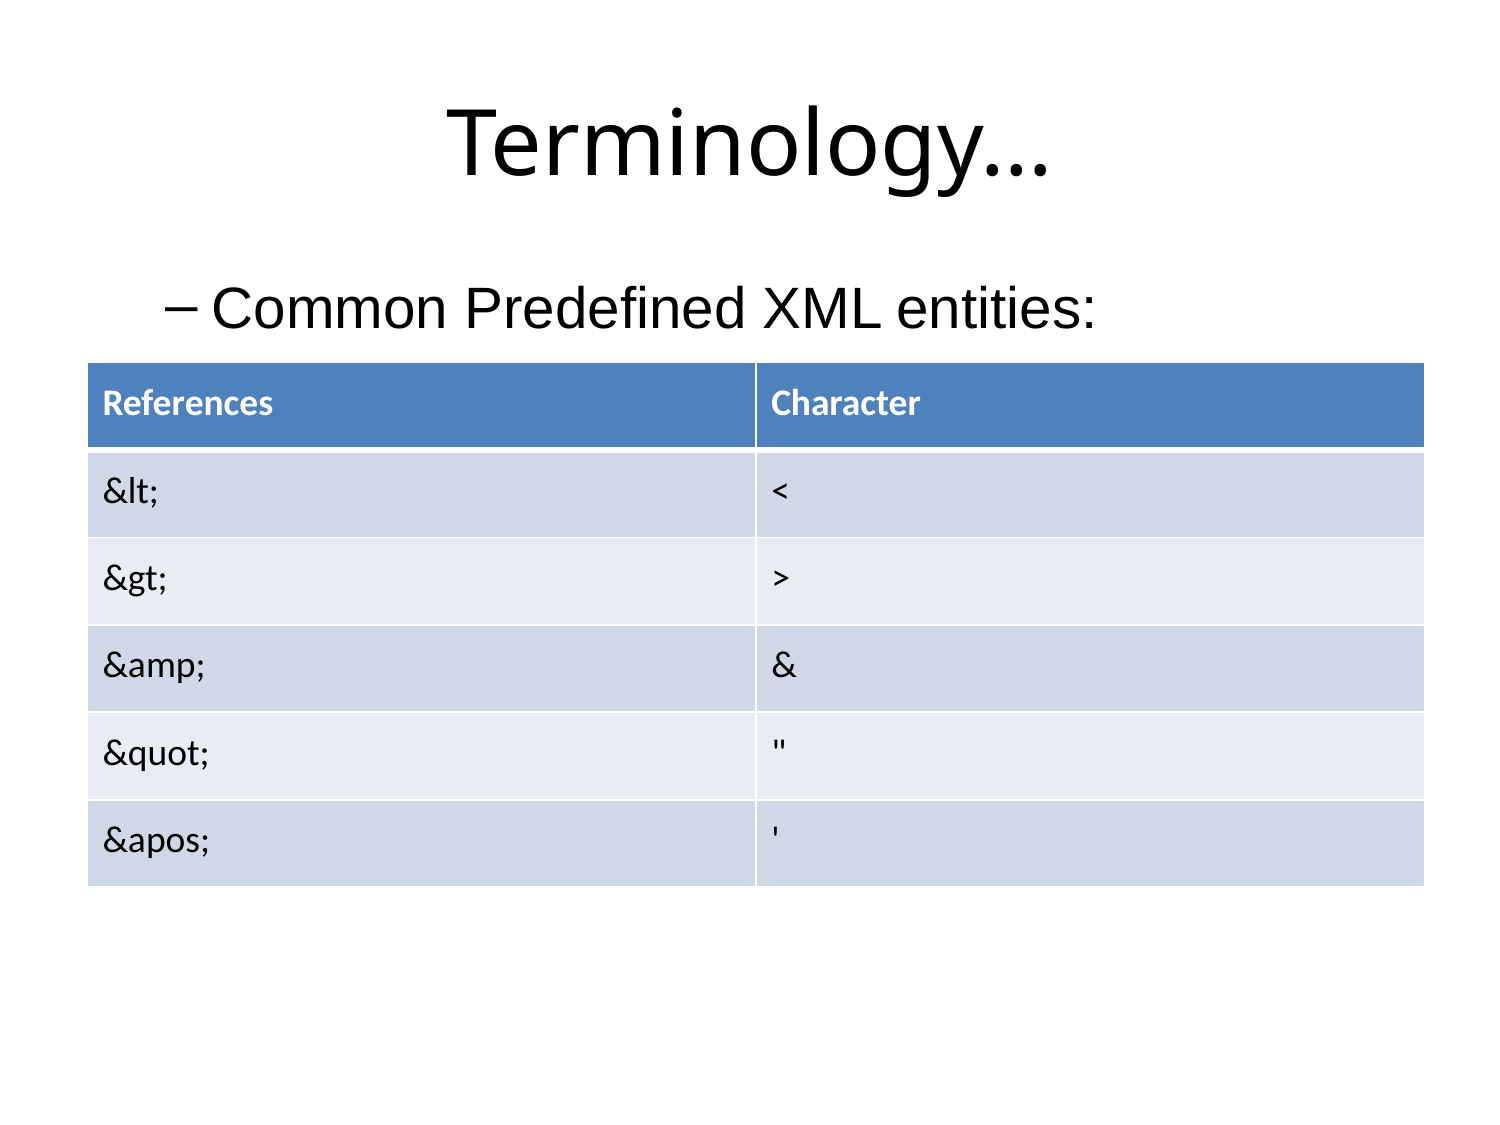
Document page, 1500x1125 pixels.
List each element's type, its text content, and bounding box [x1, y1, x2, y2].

table_cell > [757, 538, 1424, 624]
list Common Predefined XML entities: [74, 262, 1426, 1006]
table_cell &lt; [88, 453, 755, 537]
table_cell &amp; [88, 626, 755, 711]
table_header References [88, 363, 755, 447]
table_cell & [757, 626, 1424, 711]
title Terminology… [74, 44, 1426, 233]
table_cell " [757, 713, 1424, 799]
table_cell ' [757, 801, 1424, 886]
table_header Character [757, 363, 1424, 447]
table_cell < [757, 453, 1424, 537]
table_cell &quot; [88, 713, 755, 799]
table_cell &gt; [88, 538, 755, 624]
table_cell &apos; [88, 801, 755, 886]
